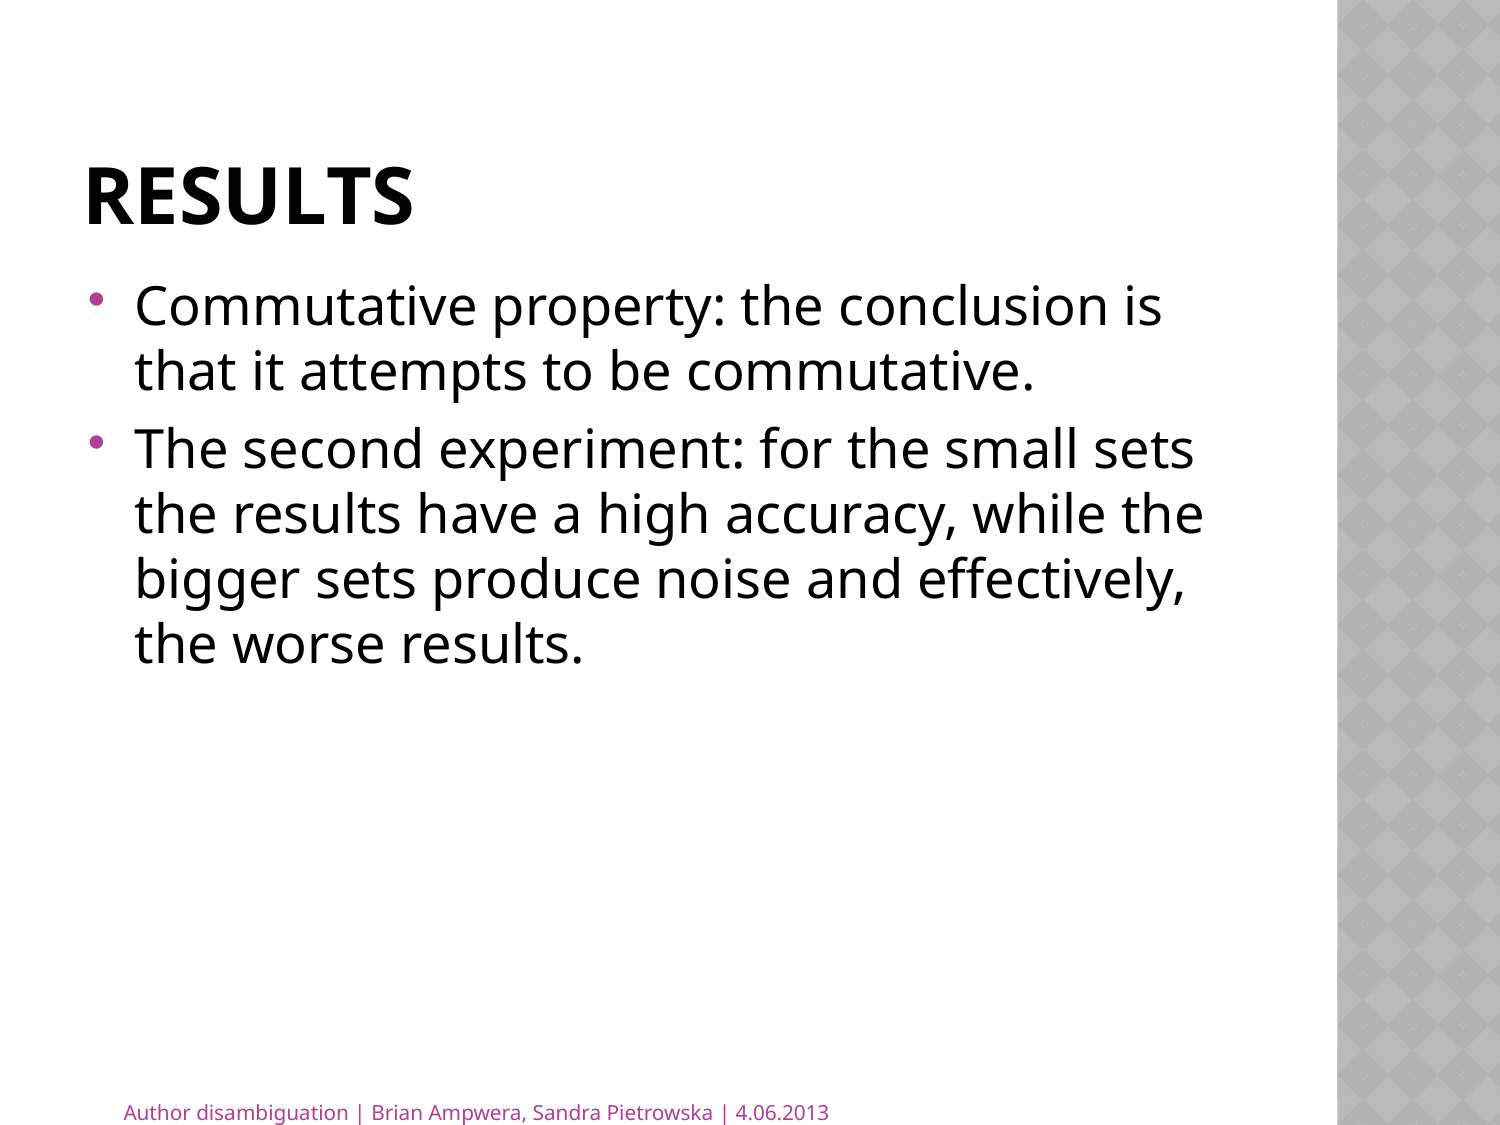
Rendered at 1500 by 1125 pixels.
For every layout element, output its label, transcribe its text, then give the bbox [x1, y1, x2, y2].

title RESULTS [75, 52, 1263, 240]
footer Author disambiguation | Brian Ampwera, Sandra Pietrowska | 4.06.2013 [75, 1075, 844, 1125]
list Commutative property: the conclusion is that it attempts to be commutative. The second experiment: for the small sets the results have a high accuracy, while the bigger sets produce noise and effectively, the worse results. [75, 264, 1263, 1059]
